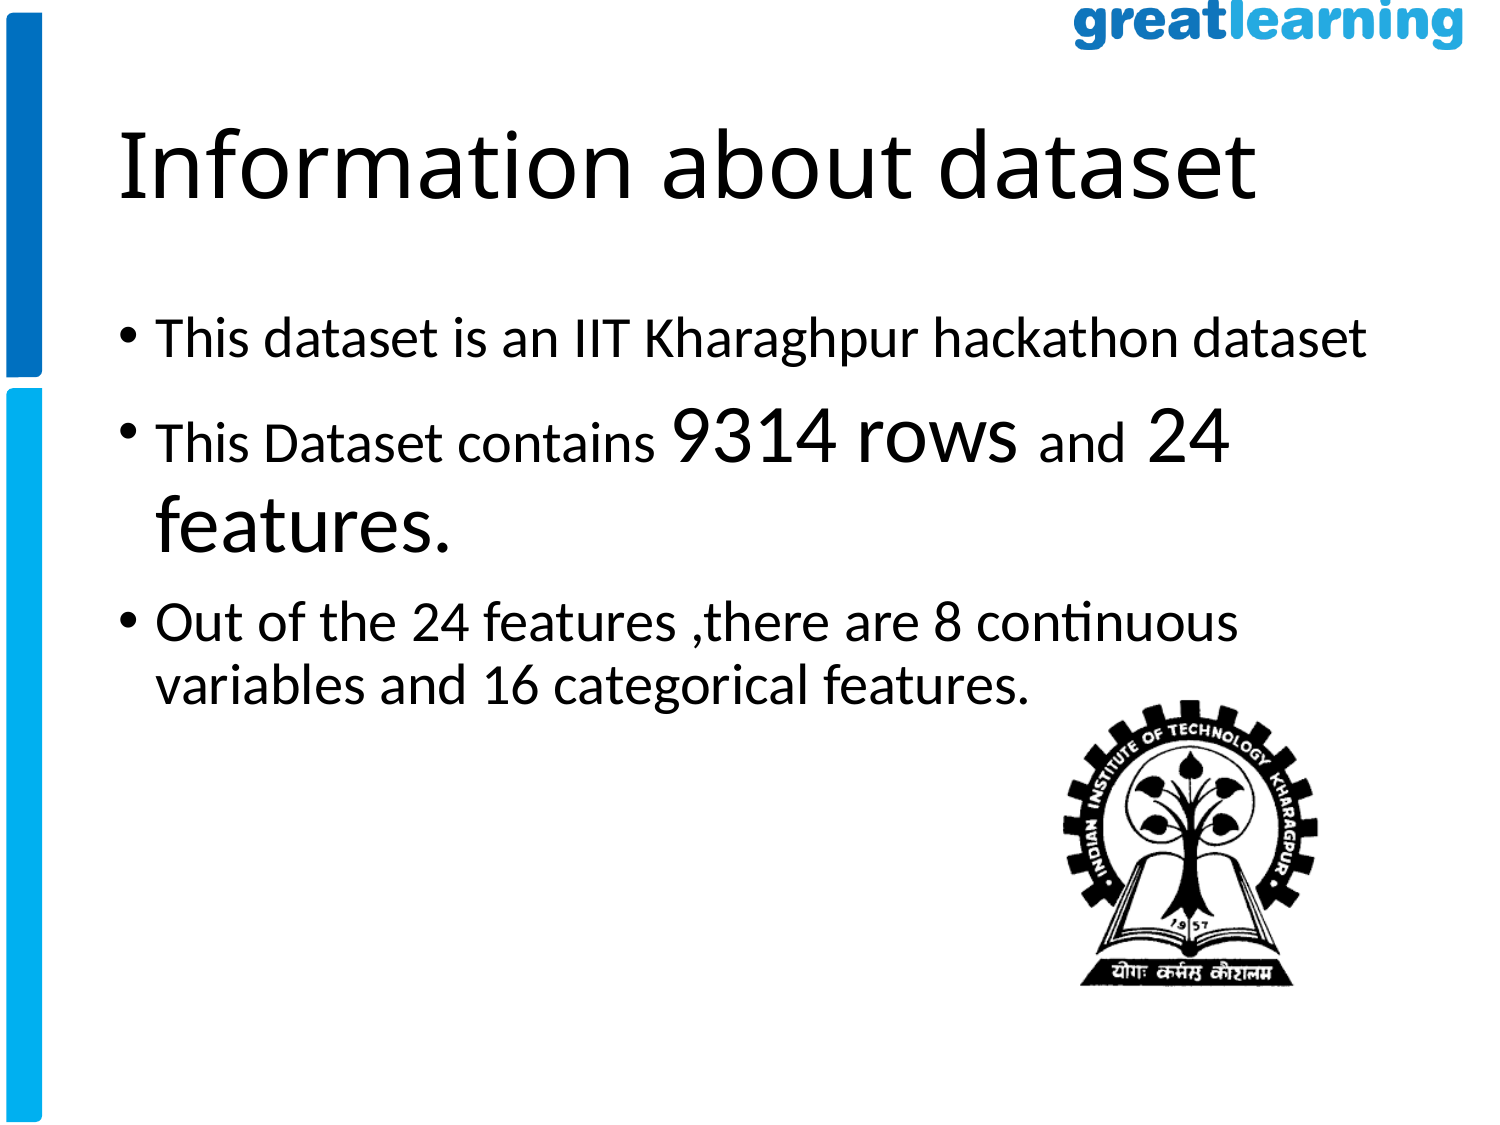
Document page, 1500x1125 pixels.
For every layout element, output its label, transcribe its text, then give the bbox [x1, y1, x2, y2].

list This dataset is an IIT Kharaghpur hackathon dataset This Dataset contains 9314 rows and 24 features. Out of the 24 features ,there are 8 continuous variables and 16 categorical features. [103, 299, 1397, 1014]
picture [1074, 0, 1463, 50]
title Information about dataset [103, 59, 1397, 278]
picture [1062, 699, 1320, 987]
